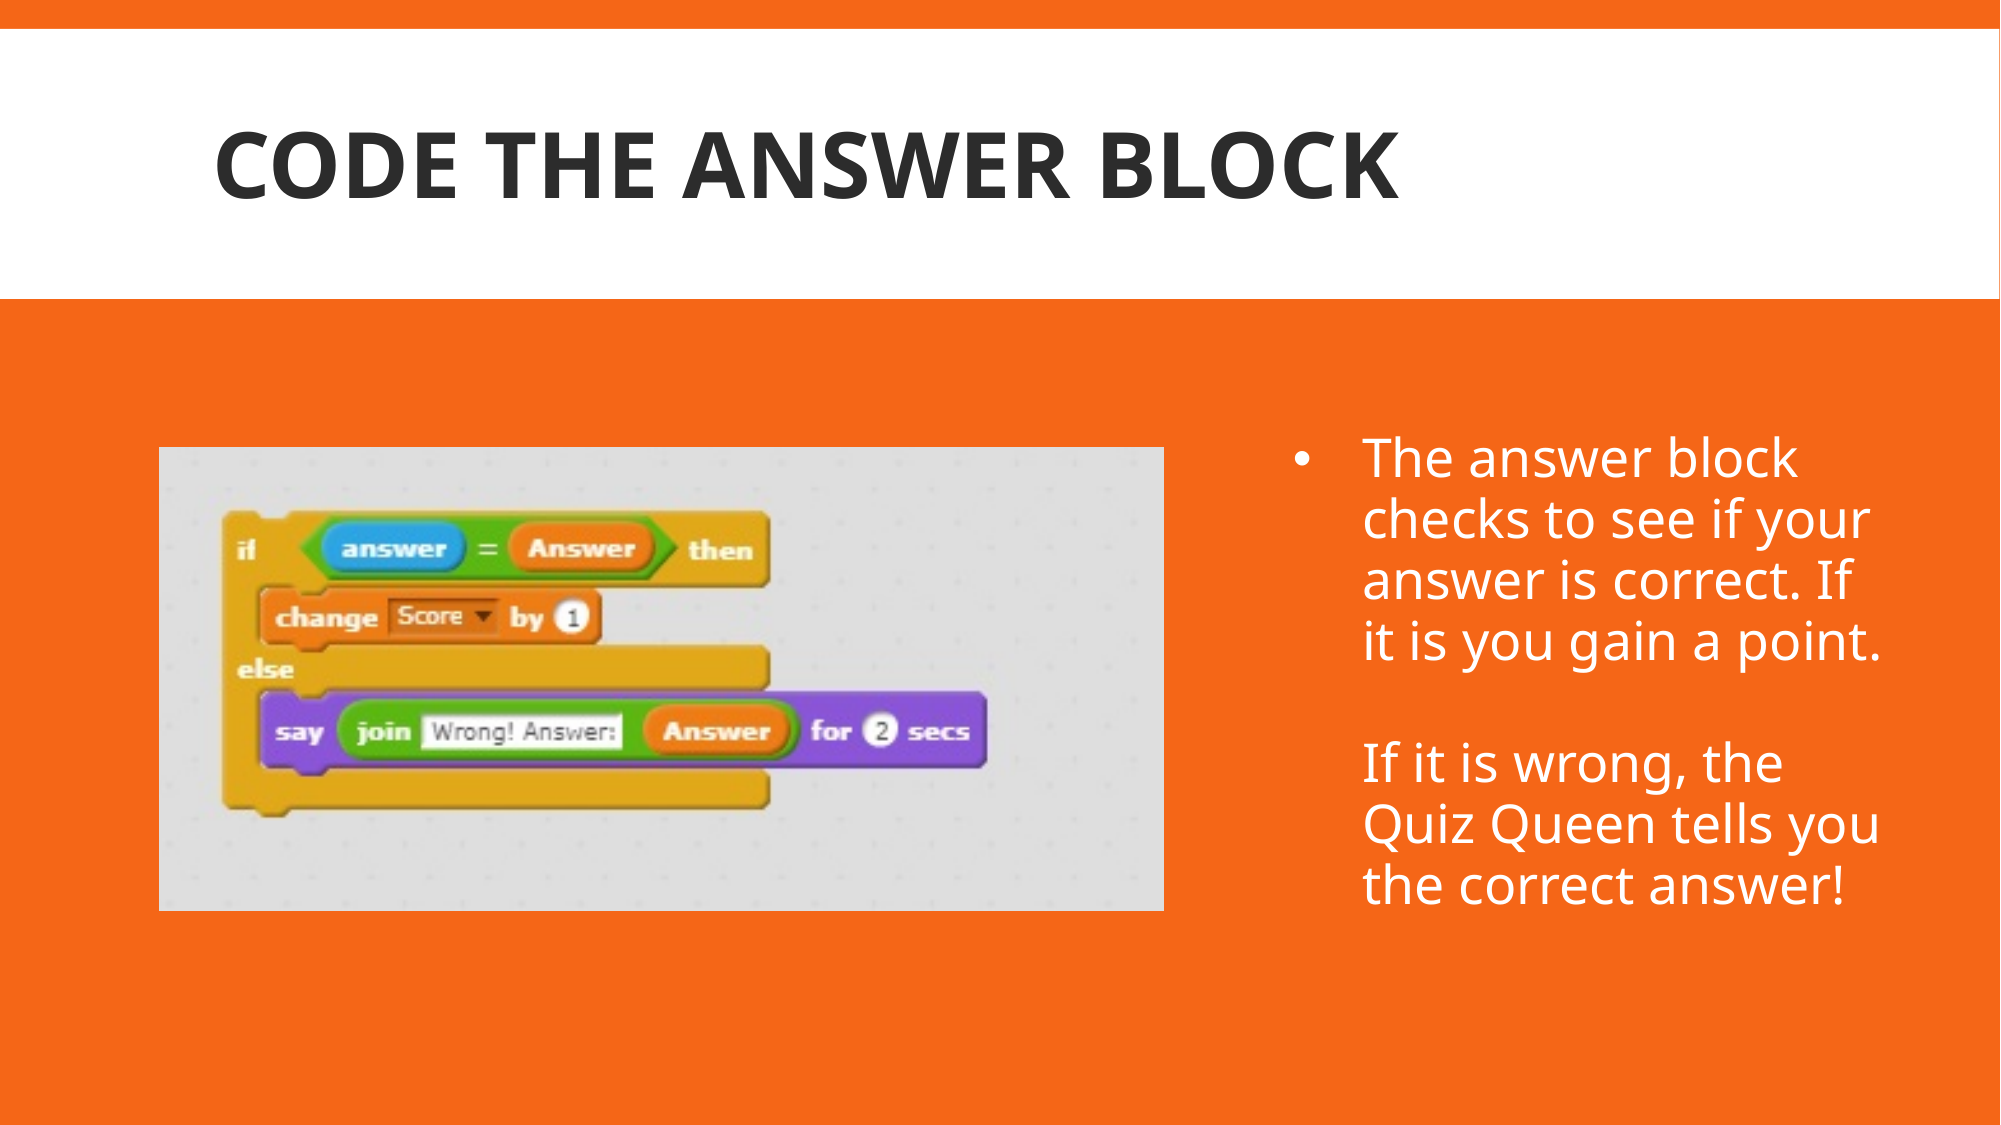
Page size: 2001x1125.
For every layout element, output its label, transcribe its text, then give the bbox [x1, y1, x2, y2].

picture [159, 447, 1164, 911]
list The answer block checks to see if your answer is correct. If it is you gain a point. If it is wrong, the Quiz Queen tells you the correct answer! [1278, 421, 1912, 1003]
title CODE THE ANSWER BLOCK [197, 46, 1803, 295]
